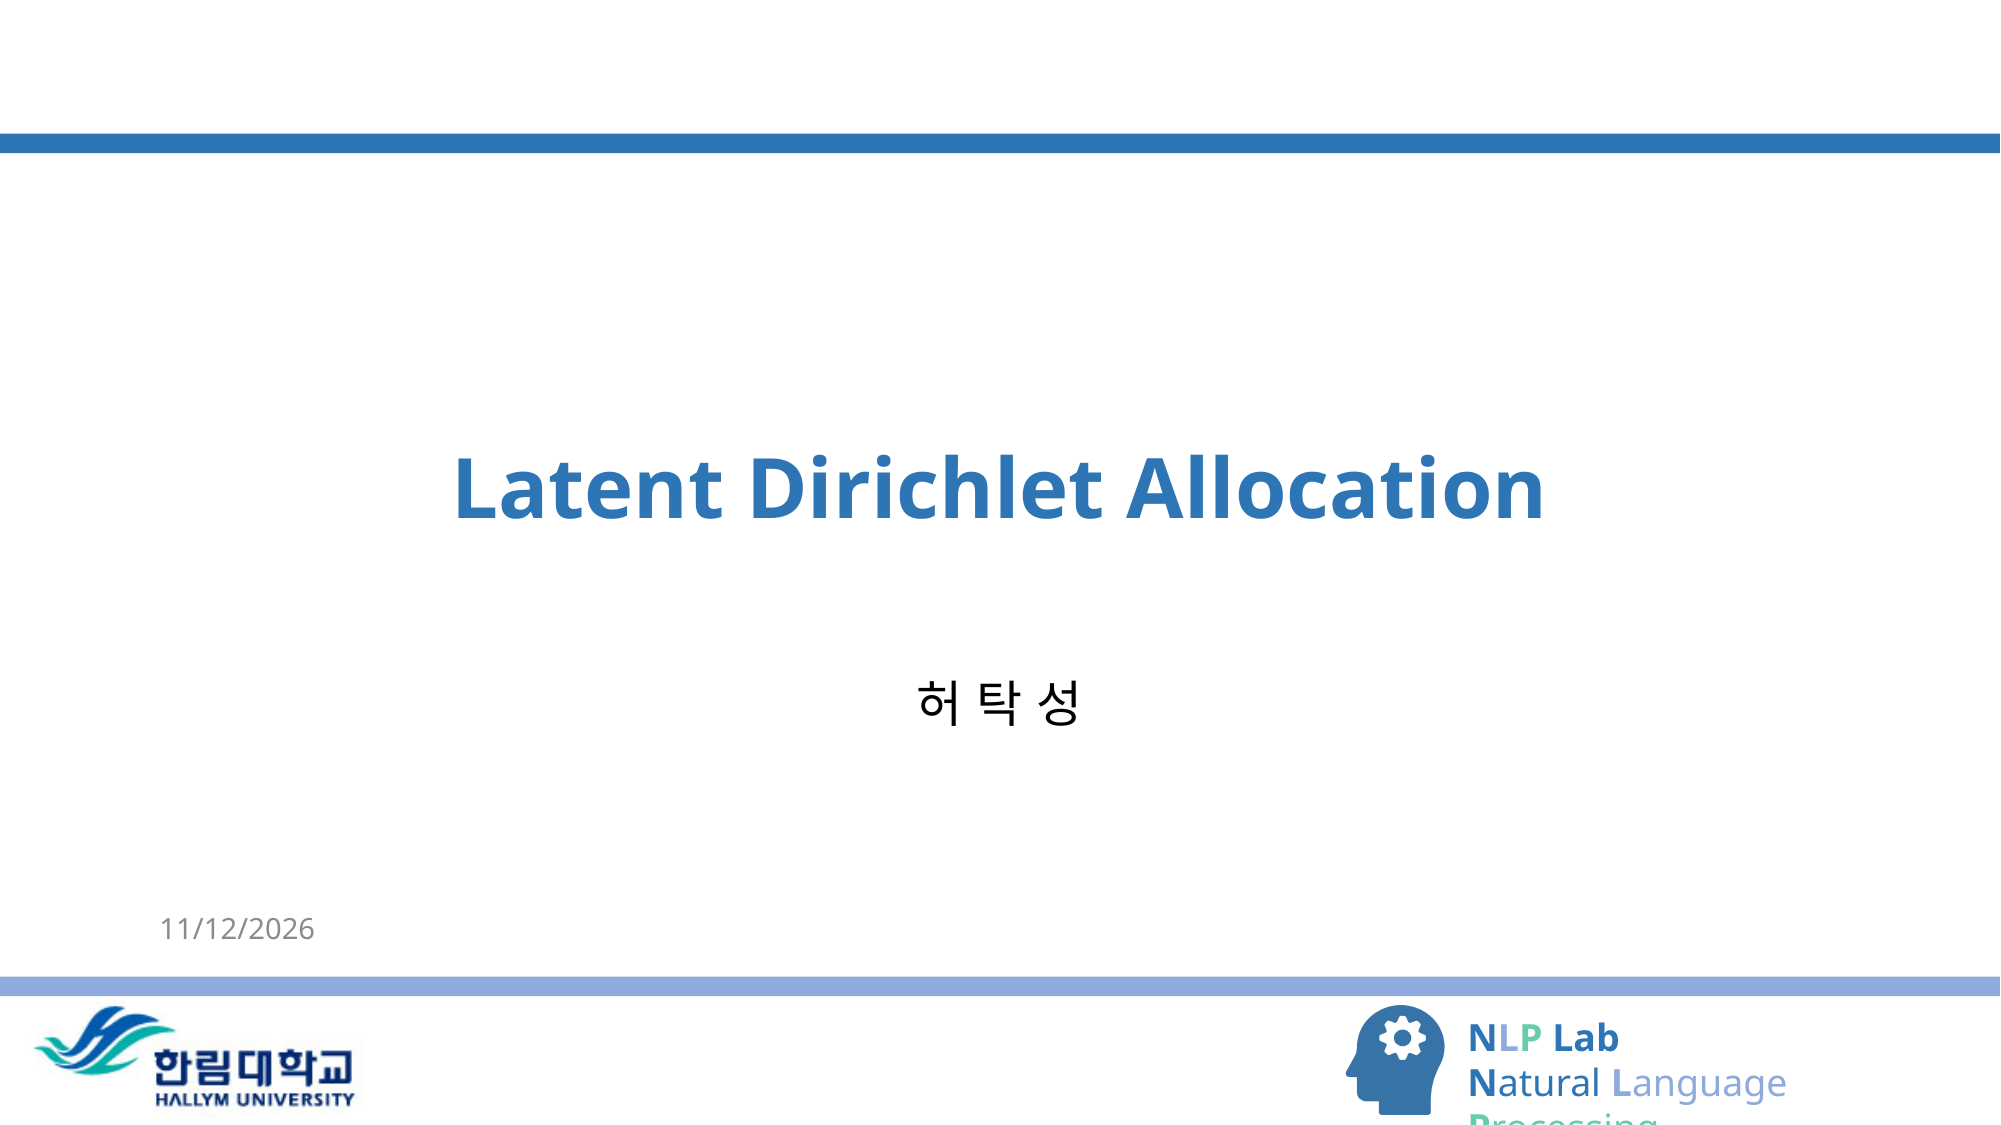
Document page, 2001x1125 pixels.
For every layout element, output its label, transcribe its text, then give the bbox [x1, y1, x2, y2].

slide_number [144, 900, 595, 961]
title Latent Dirichlet Allocation [249, 184, 1750, 545]
subtitle 허 탁 성 [249, 590, 1750, 825]
picture [27, 1000, 370, 1120]
